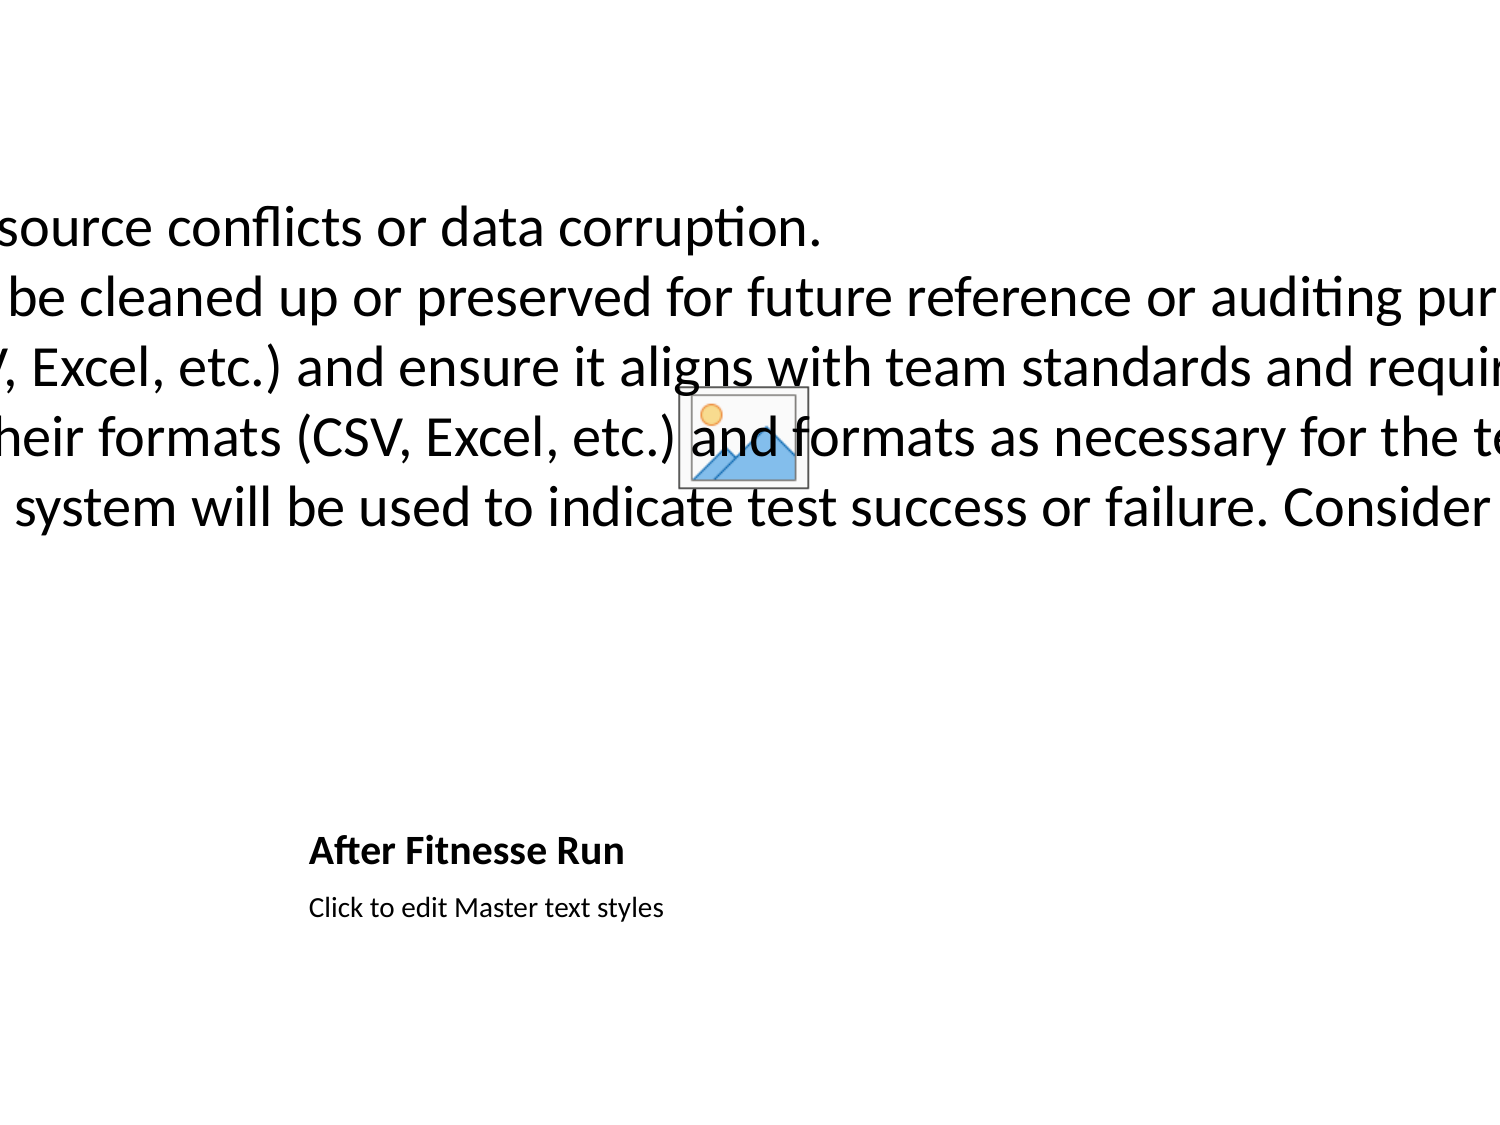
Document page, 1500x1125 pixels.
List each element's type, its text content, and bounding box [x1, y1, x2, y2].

list Click to edit Master text styles [294, 880, 1194, 1013]
picture [293, 100, 1195, 776]
title After Fitnesse Run [294, 787, 1194, 880]
